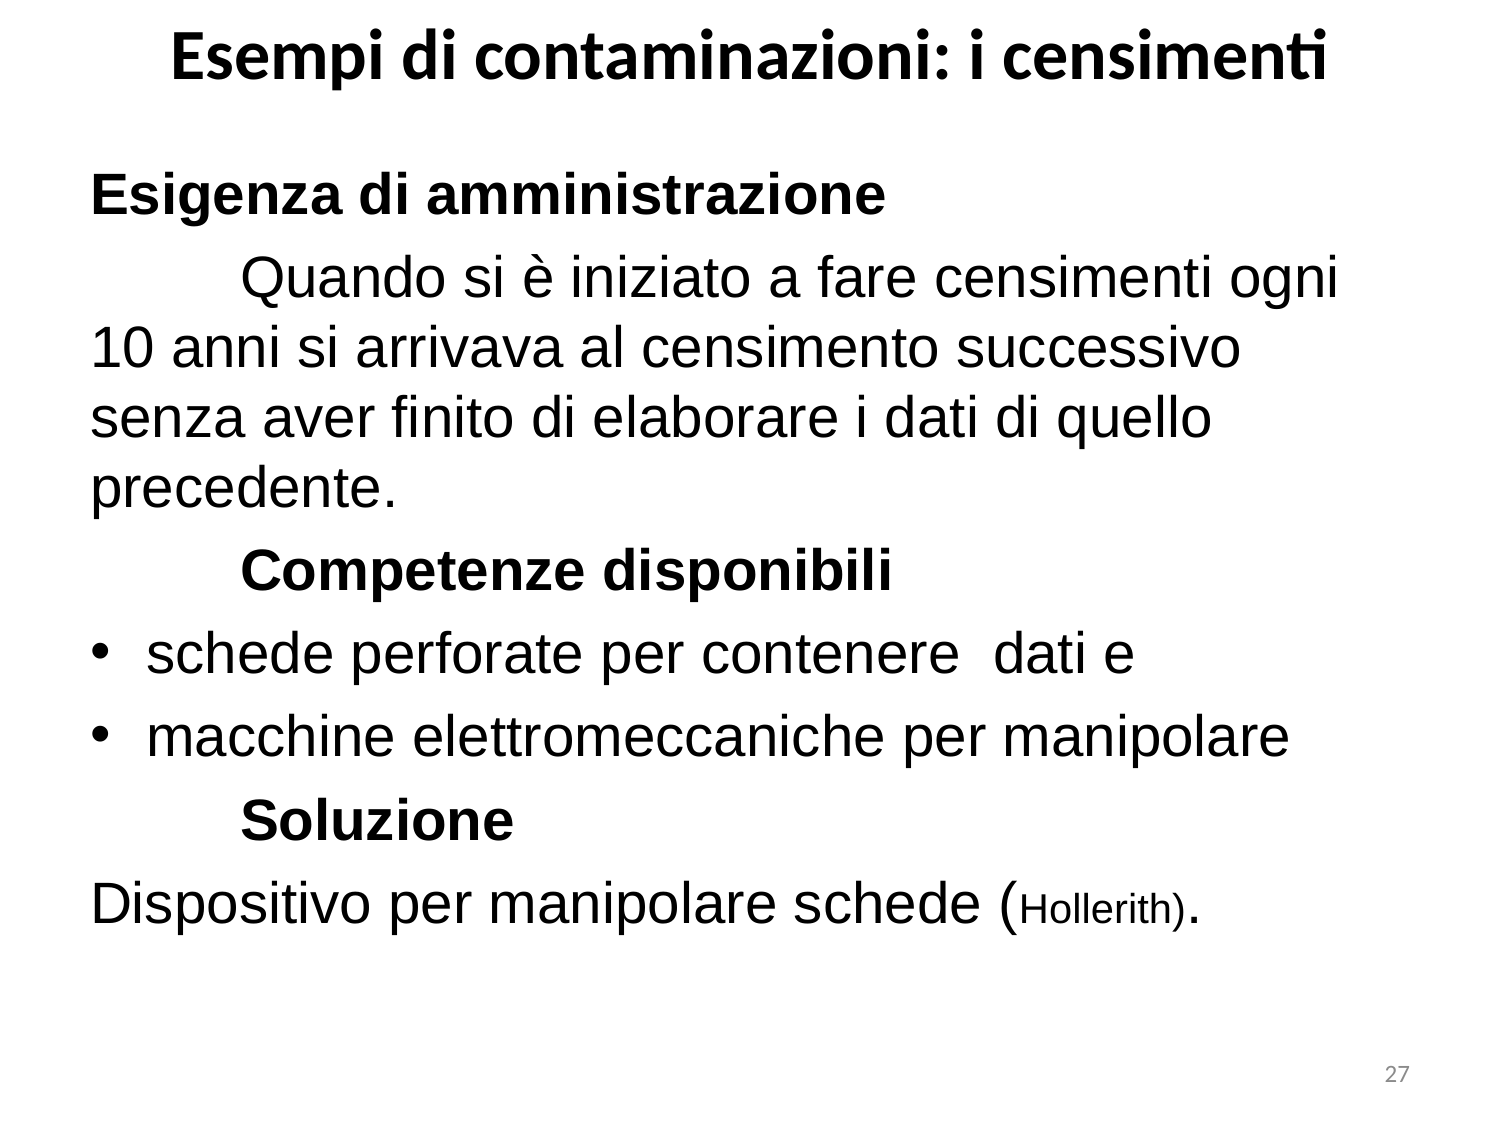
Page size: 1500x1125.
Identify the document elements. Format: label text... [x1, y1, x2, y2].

list Esigenza di amministrazione Quando si è iniziato a fare censimenti ogni 10 anni si arrivava al censimento successivo senza aver finito di elaborare i dati di quello precedente. Competenze disponibili schede perforate per contenere dati e macchine elettromeccaniche per manipolare Soluzione Dispositivo per manipolare schede (Hollerith). [75, 149, 1425, 1125]
title Esempi di contaminazioni: i censimenti [75, 0, 1425, 102]
slide_number 27 [1074, 1042, 1425, 1103]
